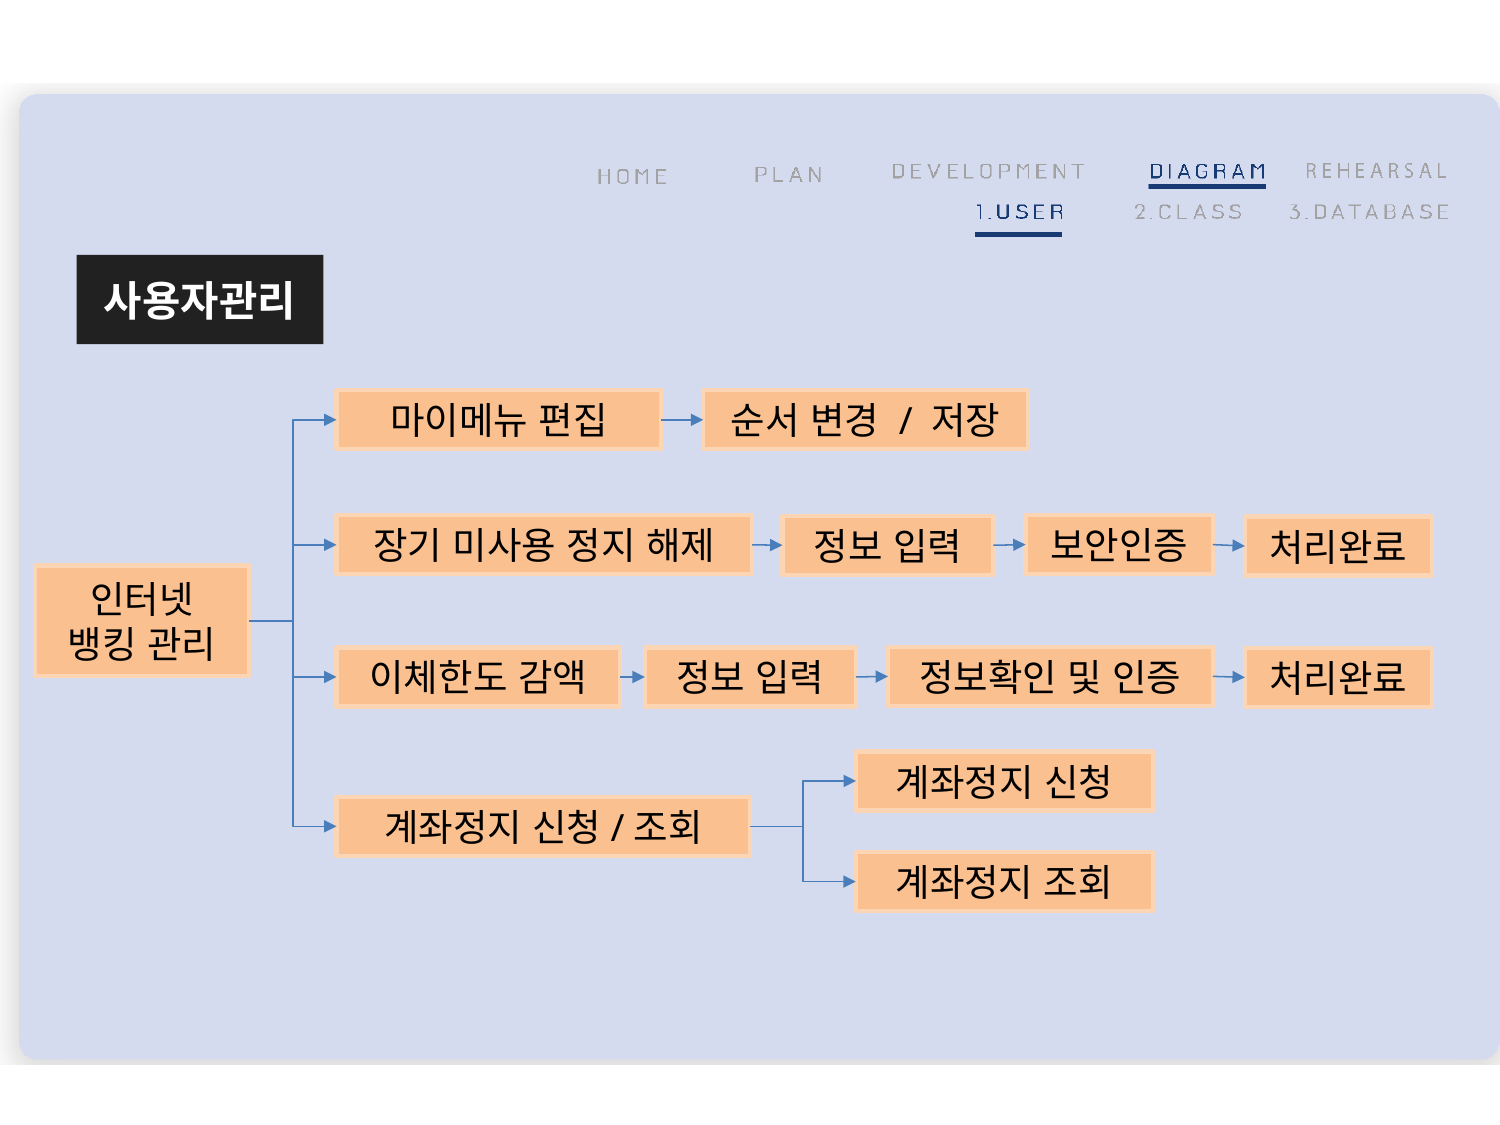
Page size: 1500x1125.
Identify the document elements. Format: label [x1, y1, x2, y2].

text_box [248, 620, 337, 827]
text_box [249, 544, 337, 619]
text_box [248, 419, 337, 544]
picture [0, 83, 1500, 1066]
text_box [750, 780, 857, 825]
text_box [750, 826, 856, 882]
